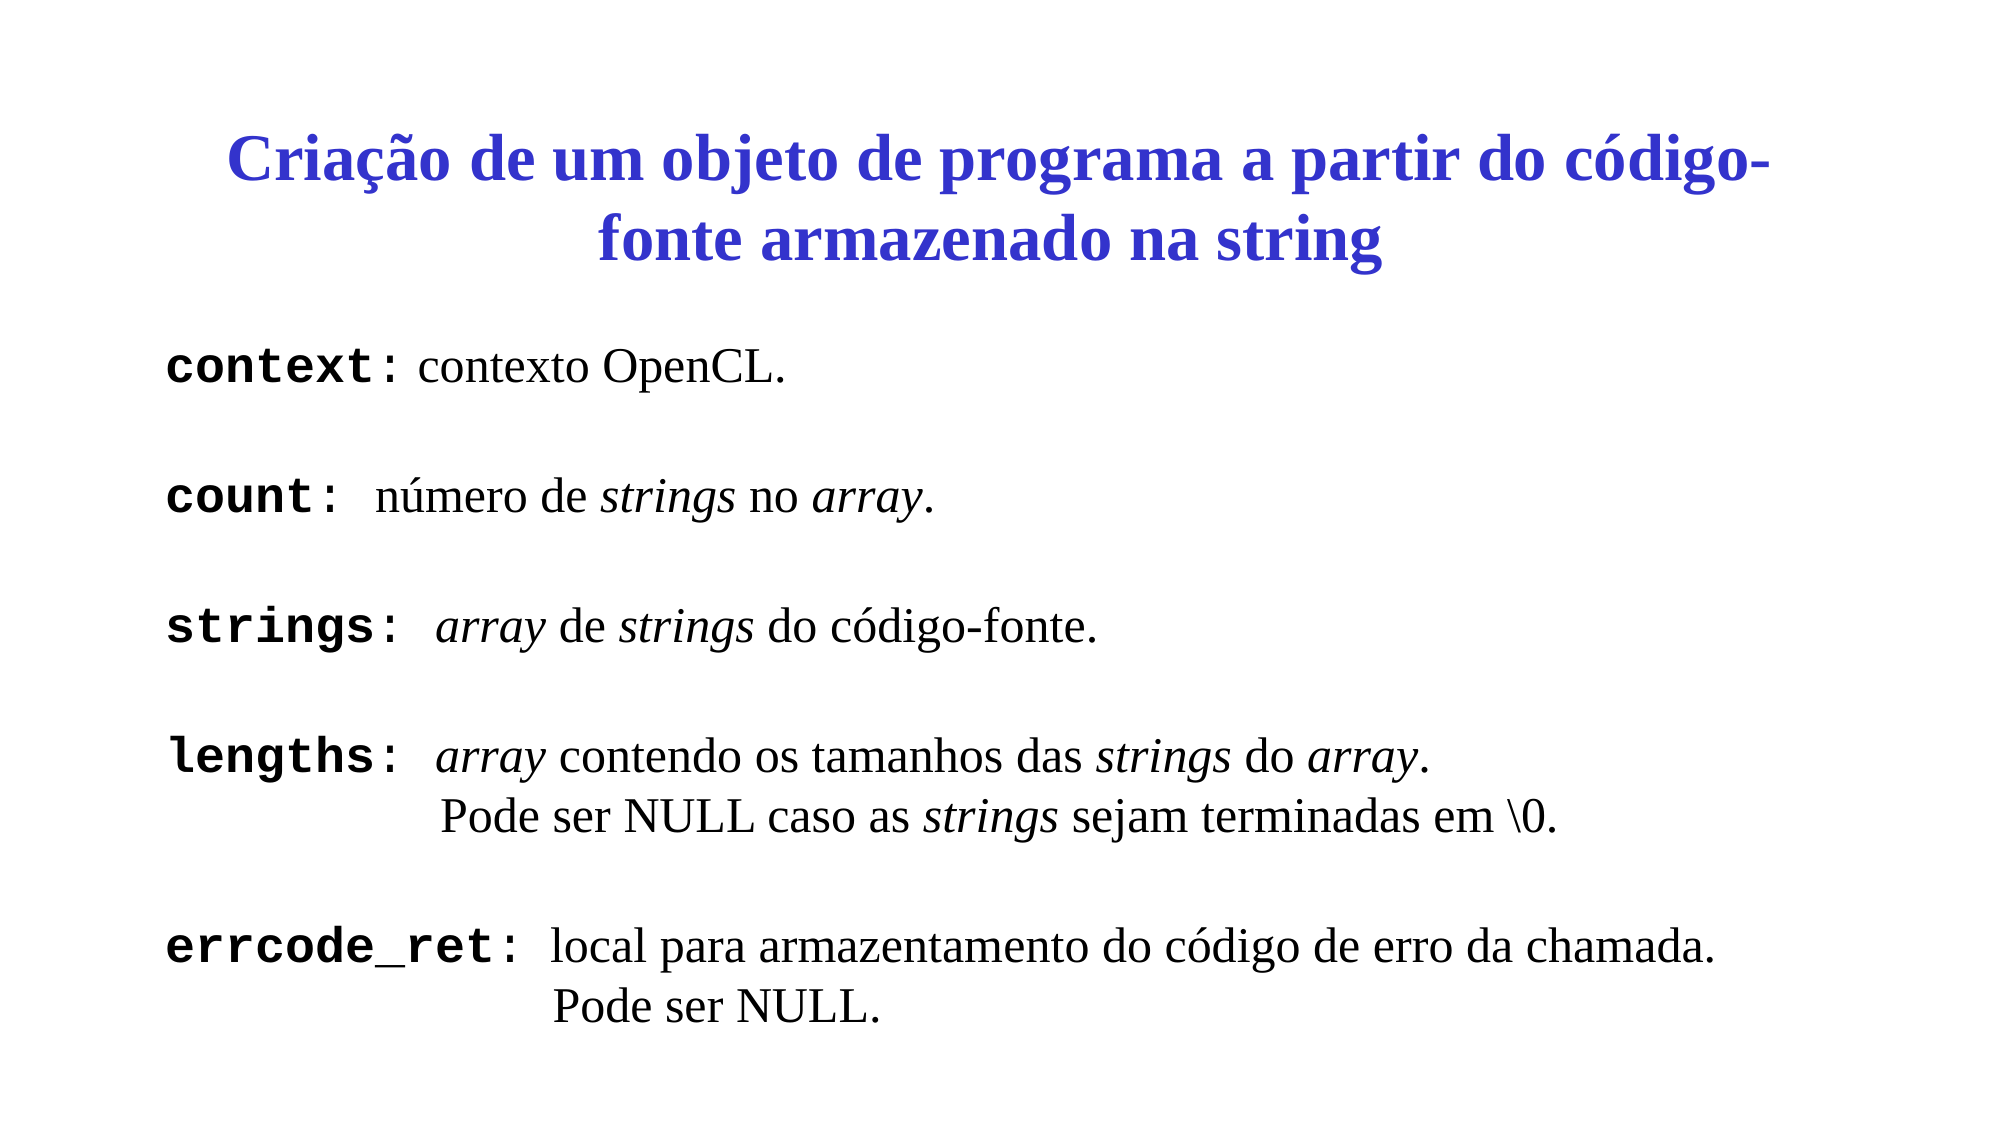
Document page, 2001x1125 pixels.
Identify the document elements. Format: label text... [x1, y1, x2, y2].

title Criação de um objeto de programa a partir do código-fonte armazenado na string [150, 99, 1850, 288]
list context: contexto OpenCL. count: número de strings no array. strings: array de strings do código-fonte. lengths: array contendo os tamanhos das strings do array. Pode ser NULL caso as strings sejam terminadas em \0. errcode_ret: local para armazentamento do código de erro da chamada. Pode ser NULL. [150, 324, 1850, 1063]
